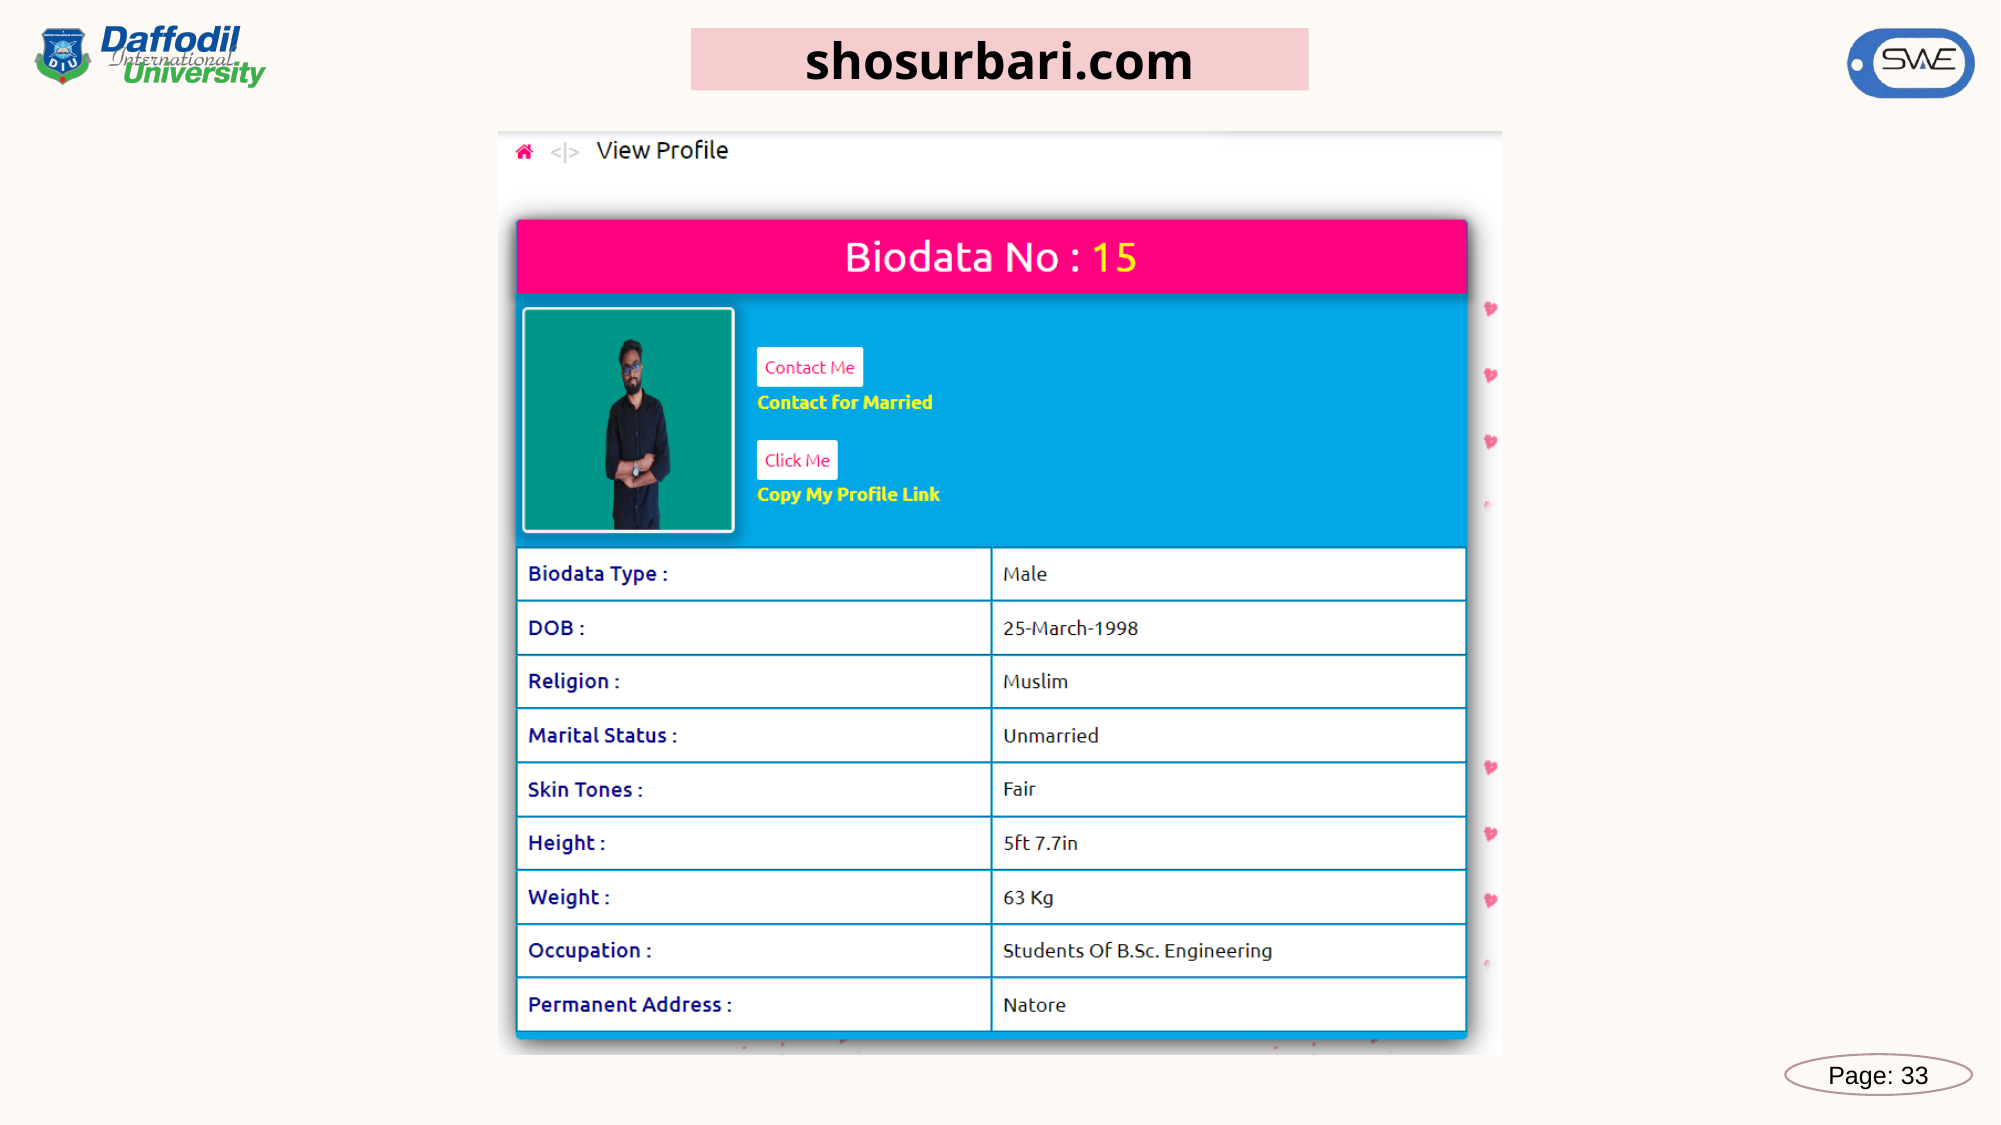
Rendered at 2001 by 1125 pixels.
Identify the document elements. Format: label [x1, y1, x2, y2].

text_box [34, 5, 1978, 1095]
